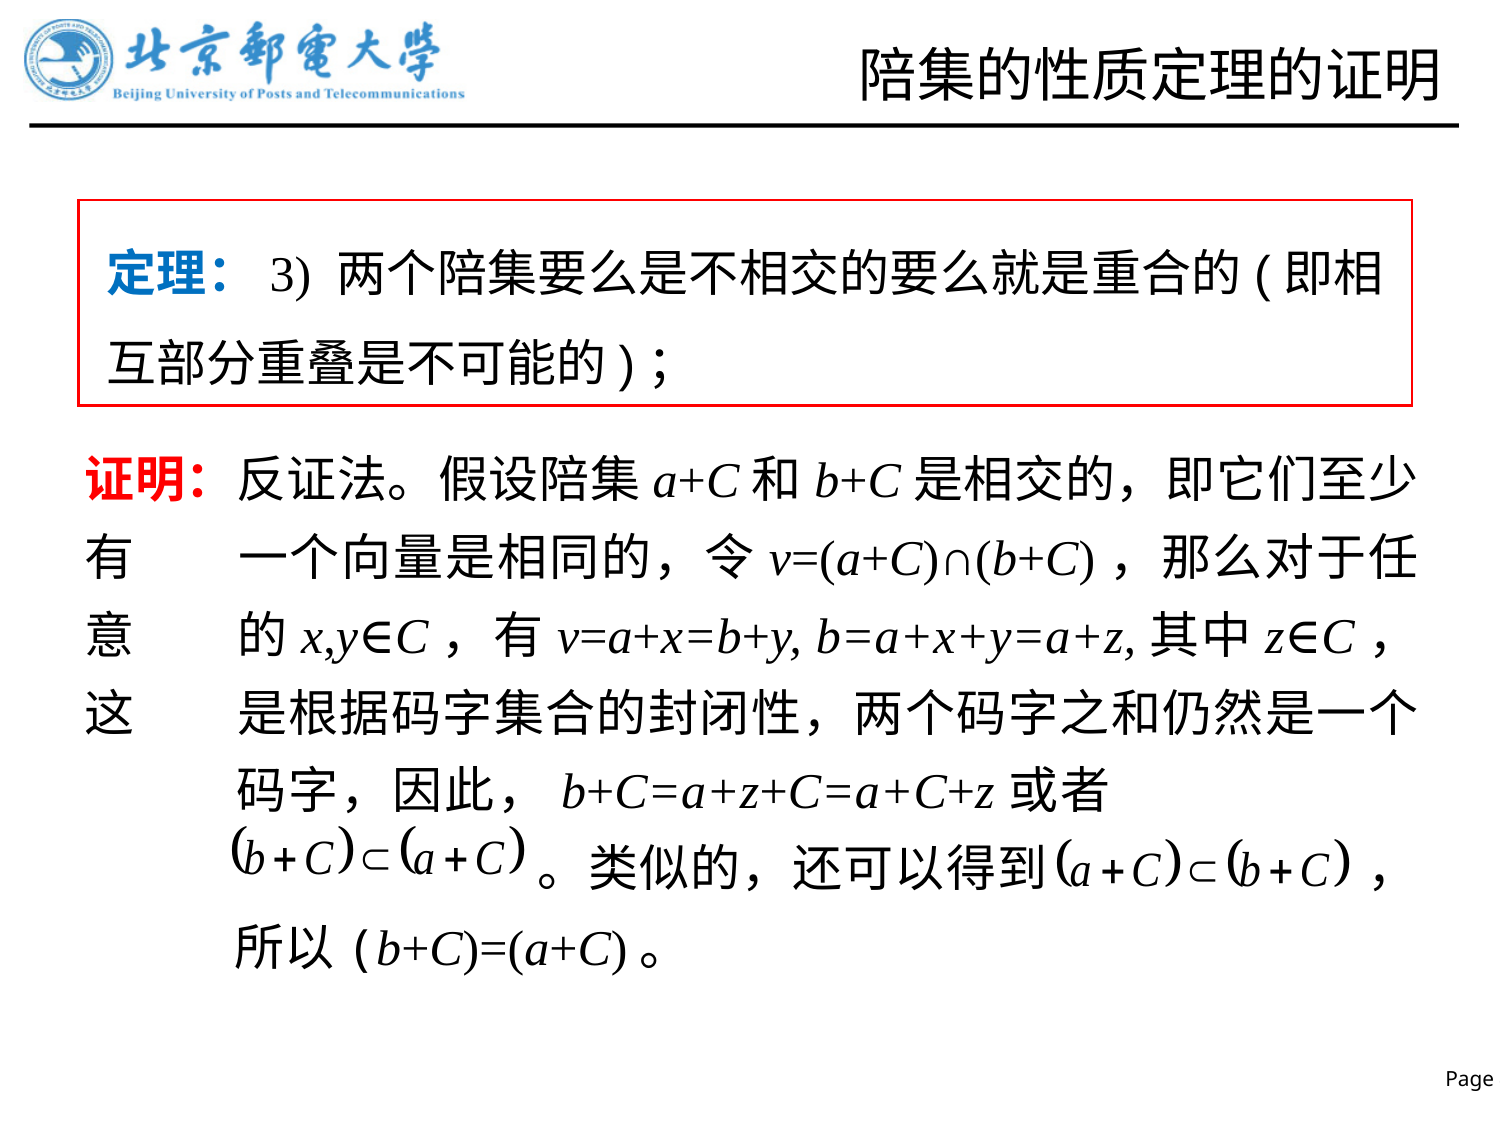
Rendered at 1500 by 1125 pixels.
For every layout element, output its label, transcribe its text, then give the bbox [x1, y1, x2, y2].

title 陪集的性质定理的证明 [792, 16, 1457, 130]
text_box [77, 199, 1413, 407]
picture [23, 19, 467, 102]
text_box 定理：3) 两个陪集要么是不相交的要么就是重合的(即相互部分重叠是不可能的)； [91, 203, 1399, 399]
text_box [1049, 837, 1352, 908]
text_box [224, 824, 527, 895]
text_box 证明：反证法。假设陪集a+C和b+C是相交的，即它们至少有 一个向量是相同的，令v=(a+C)∩(b+C)，那么对于任意 的x,y∈C，有v=a+x=b+y, b=a+x+y=a+z,其中z∈C，这 是根据码字集合的封闭性，两个码字之和仍然是一个 码字，因此，b+C=a+z+C=a+C+z或者 。类似的，还可以得到 ， 所以(b+C)=(a+C)。 [69, 421, 1433, 983]
